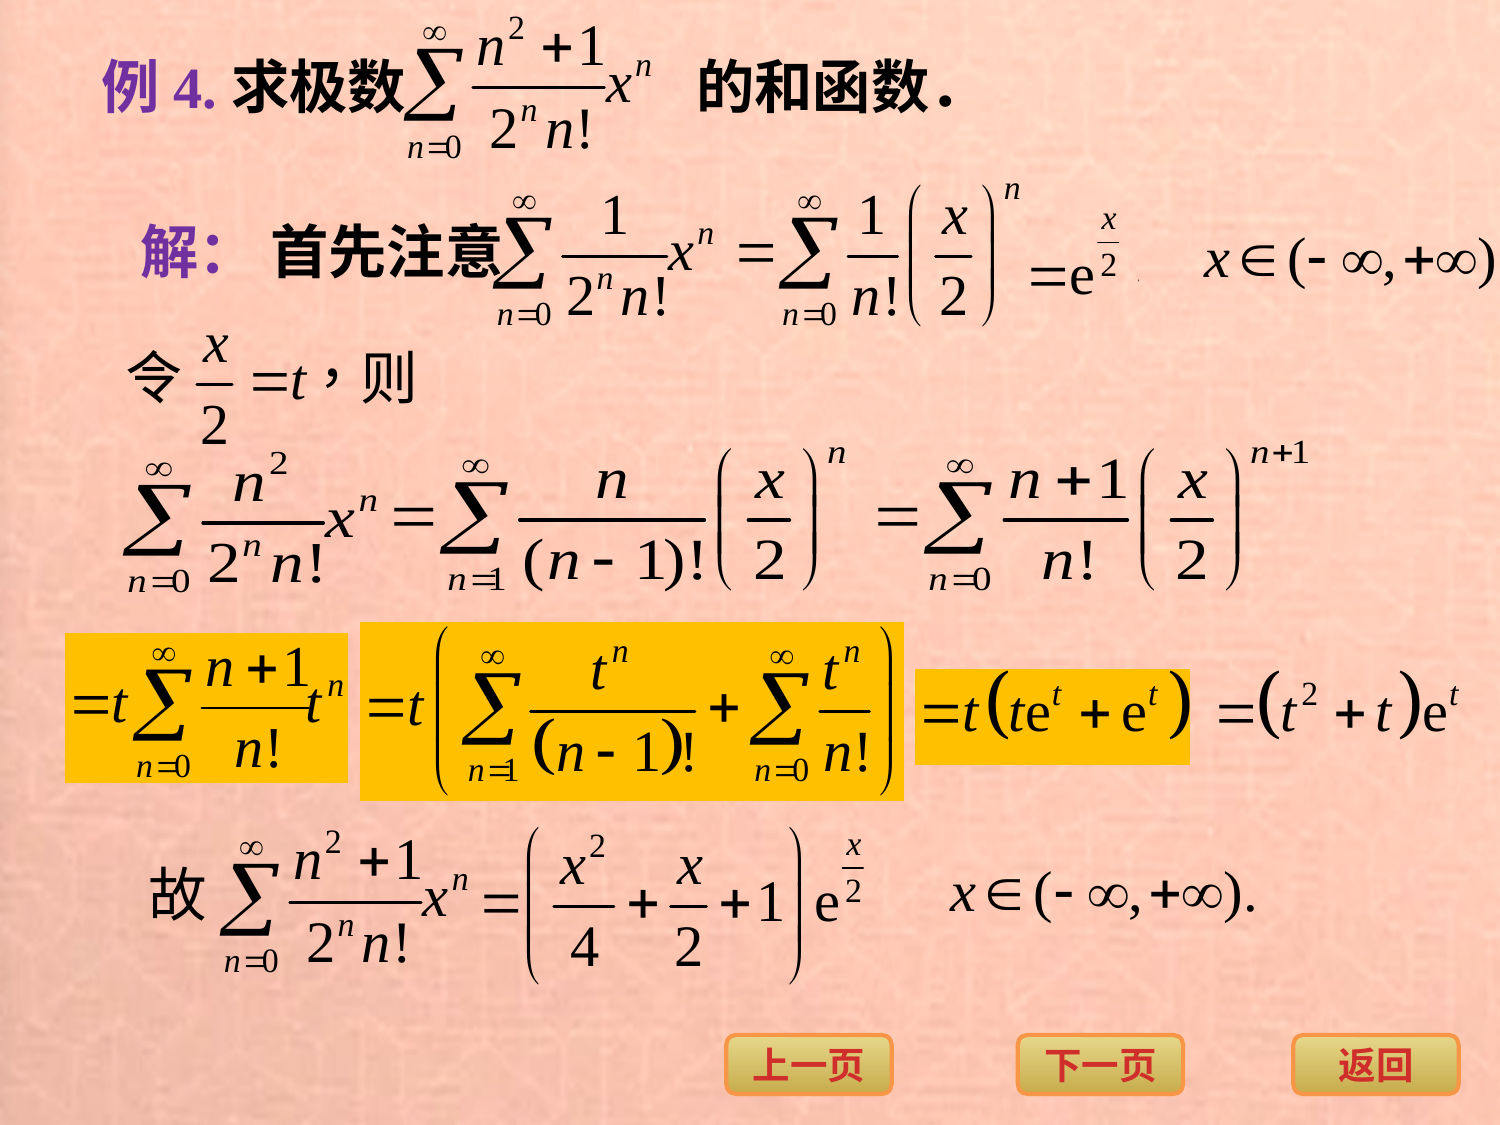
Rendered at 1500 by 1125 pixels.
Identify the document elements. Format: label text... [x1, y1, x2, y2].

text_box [147, 822, 473, 979]
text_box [100, 444, 378, 598]
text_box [1210, 668, 1466, 765]
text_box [475, 822, 884, 991]
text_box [1021, 198, 1139, 304]
text_box 例4.求极数 [86, 42, 378, 128]
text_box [359, 621, 905, 801]
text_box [383, 432, 853, 598]
text_box 首先注意 [255, 208, 484, 293]
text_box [383, 7, 656, 164]
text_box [1198, 231, 1500, 296]
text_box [867, 432, 1311, 598]
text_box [489, 168, 1026, 333]
text_box 的和函数． [681, 42, 1003, 128]
picture [0, 1, 1500, 1125]
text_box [123, 314, 420, 442]
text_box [64, 633, 349, 783]
text_box 解： [125, 208, 255, 293]
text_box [915, 668, 1191, 765]
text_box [944, 865, 1259, 931]
